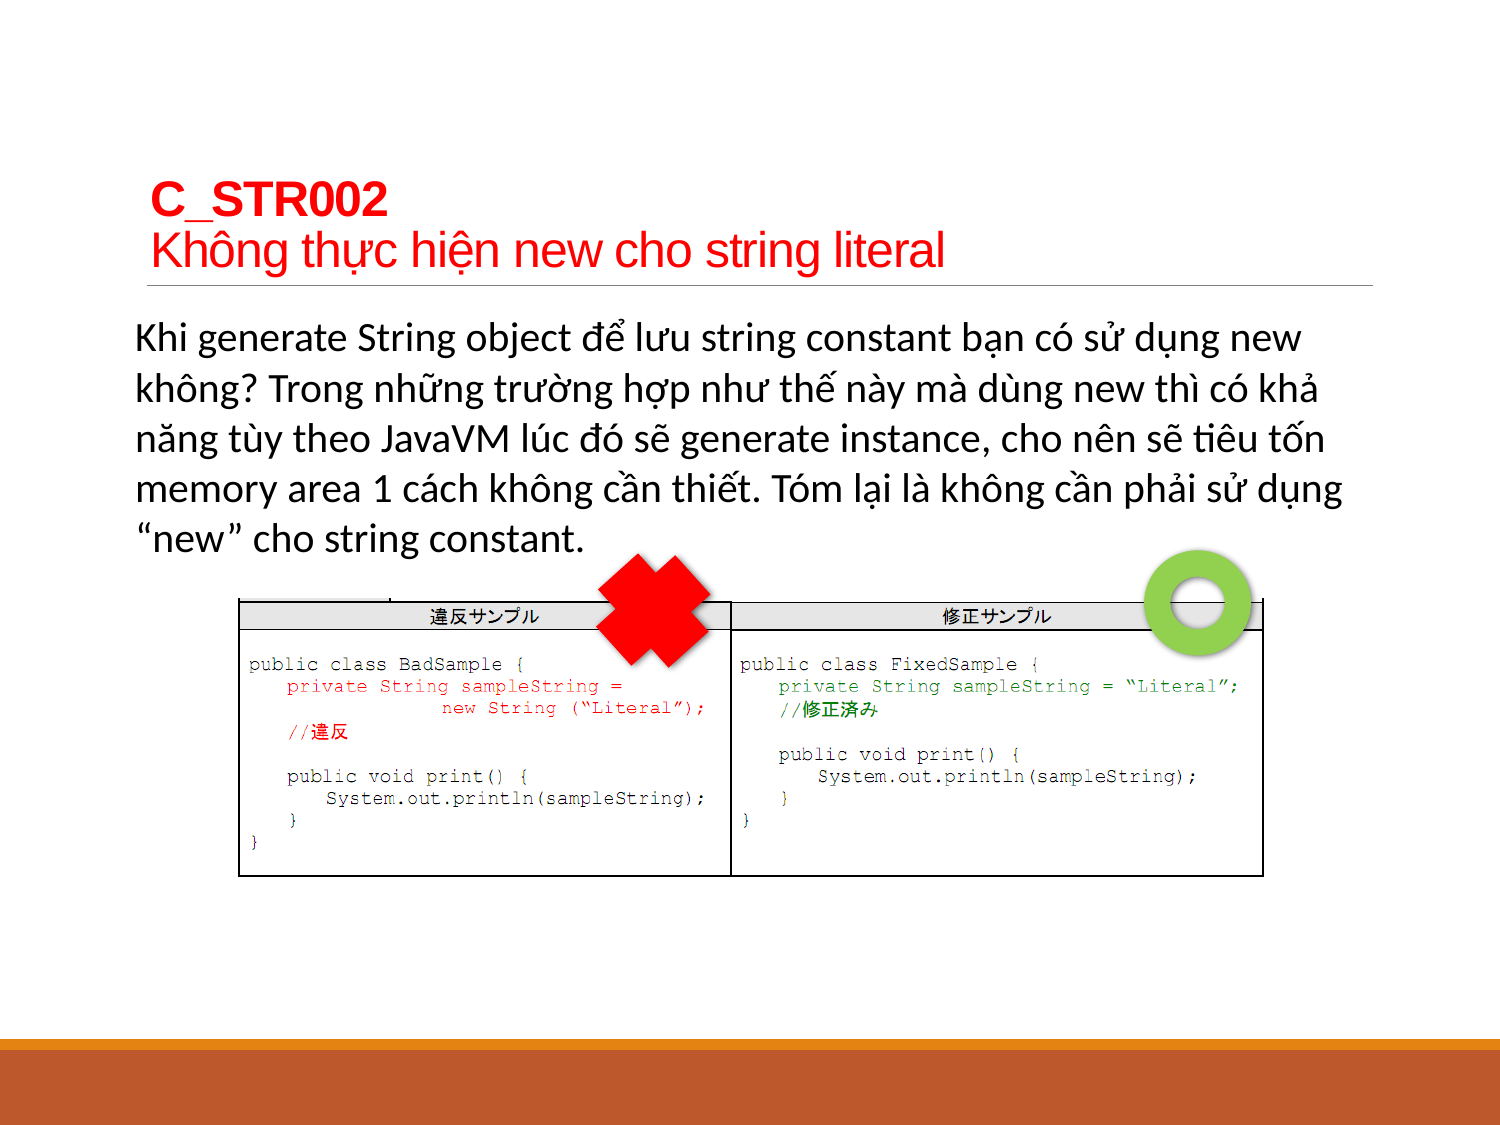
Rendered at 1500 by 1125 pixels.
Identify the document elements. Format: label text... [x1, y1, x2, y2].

text_box [1144, 550, 1251, 594]
picture [232, 597, 1268, 880]
title C_STR002 Không thực hiện new cho string literal [135, 47, 1373, 285]
text_box [597, 553, 711, 594]
text_box Khi generate String object để lưu string constant bạn có sử dụng new không? Trong những trường hợp như thế này mà dùng new thì có khả năng tùy theo JavaVM lúc đó sẽ generate instance, cho nên sẽ tiêu tốn memory area 1 cách không cần thiết. Tóm lại là không cần phải sử dụng “new” cho string constant. [135, 302, 1373, 963]
